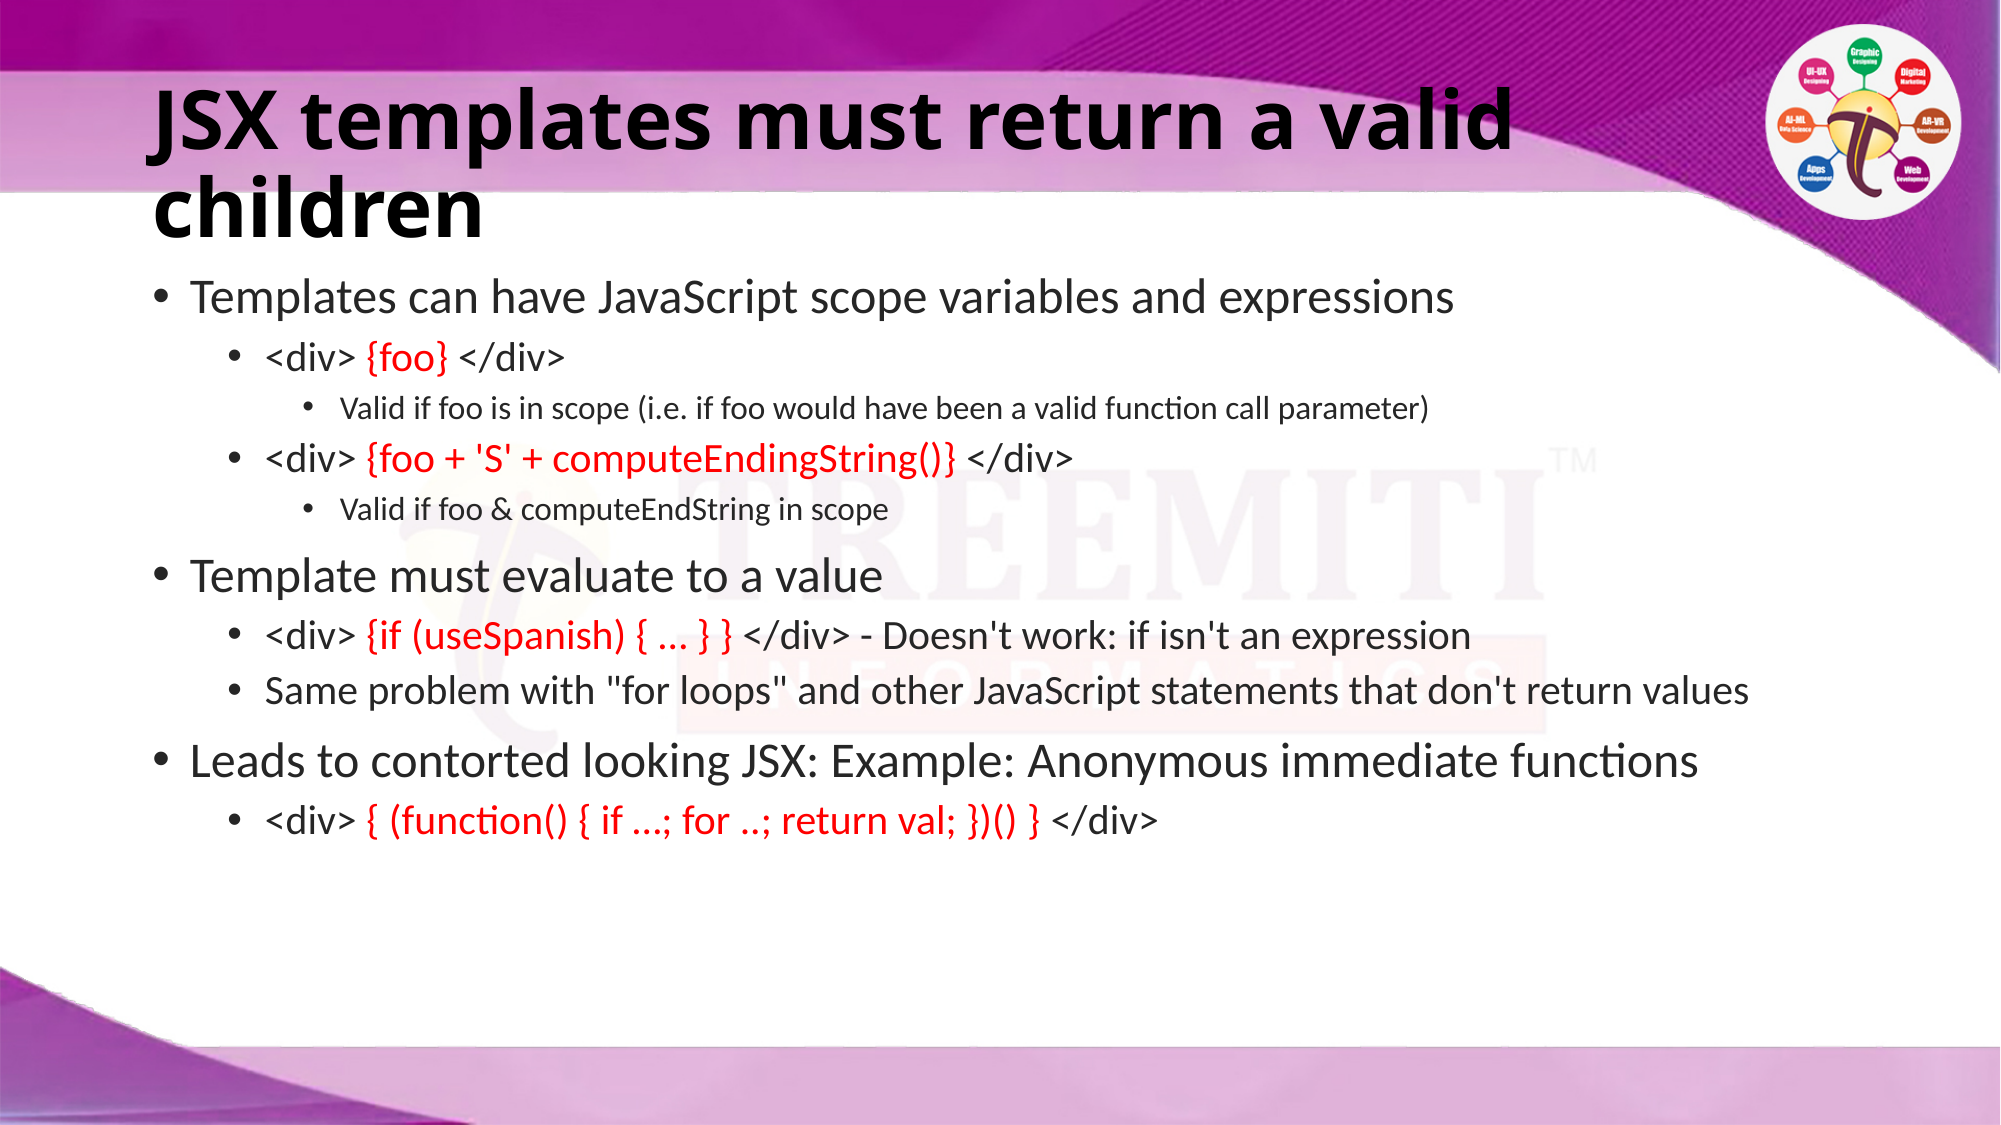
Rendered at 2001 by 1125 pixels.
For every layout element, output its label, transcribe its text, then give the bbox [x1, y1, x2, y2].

title JSX templates must return a valid children [137, 71, 1863, 263]
picture [0, 0, 2001, 1125]
list Templates can have JavaScript scope variables and expressions <div> {foo} </div> Valid if foo is in scope (i.e. if foo would have been a valid function call parameter) <div> {foo + 'S' + computeEndingString()} </div> Valid if foo & computeEndString in scope Template must evaluate to a value <div> {if (useSpanish) { … } } </div> - Doesn't work: if isn't an expression Same problem with "for loops" and other JavaScript statements that don't return values Leads to contorted looking JSX: Example: Anonymous immediate functions <div> { (function() { if …; for ..; return val; })() } </div> [137, 263, 1863, 1014]
